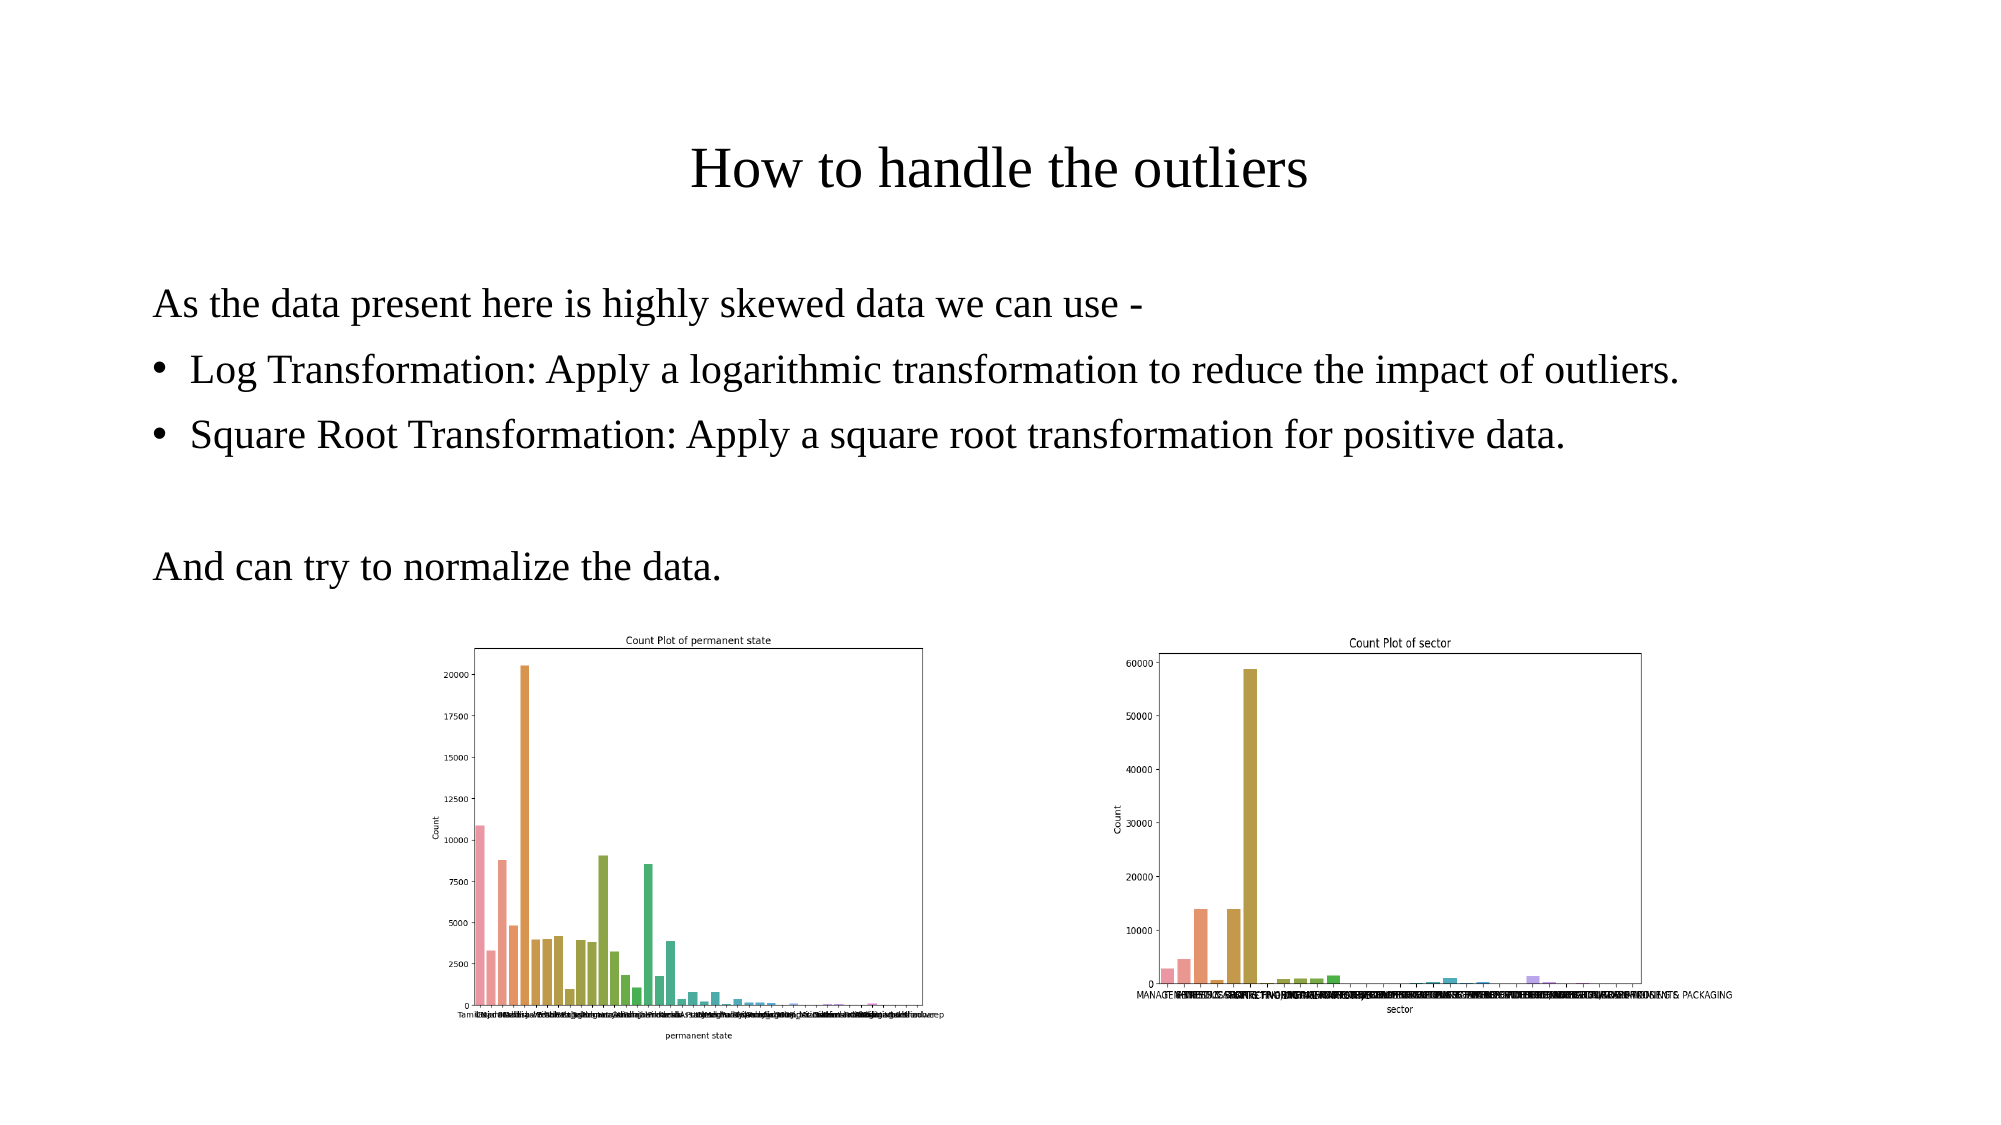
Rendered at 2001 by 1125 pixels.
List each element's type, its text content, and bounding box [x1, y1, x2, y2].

list As the data present here is highly skewed data we can use - Log Transformation: Apply a logarithmic transformation to reduce the impact of outliers. Square Root Transformation: Apply a square root transformation for positive data. And can try to normalize the data. [137, 273, 1863, 988]
picture [426, 630, 950, 1045]
title How to handle the outliers [137, 59, 1863, 273]
picture [1107, 630, 1738, 1021]
